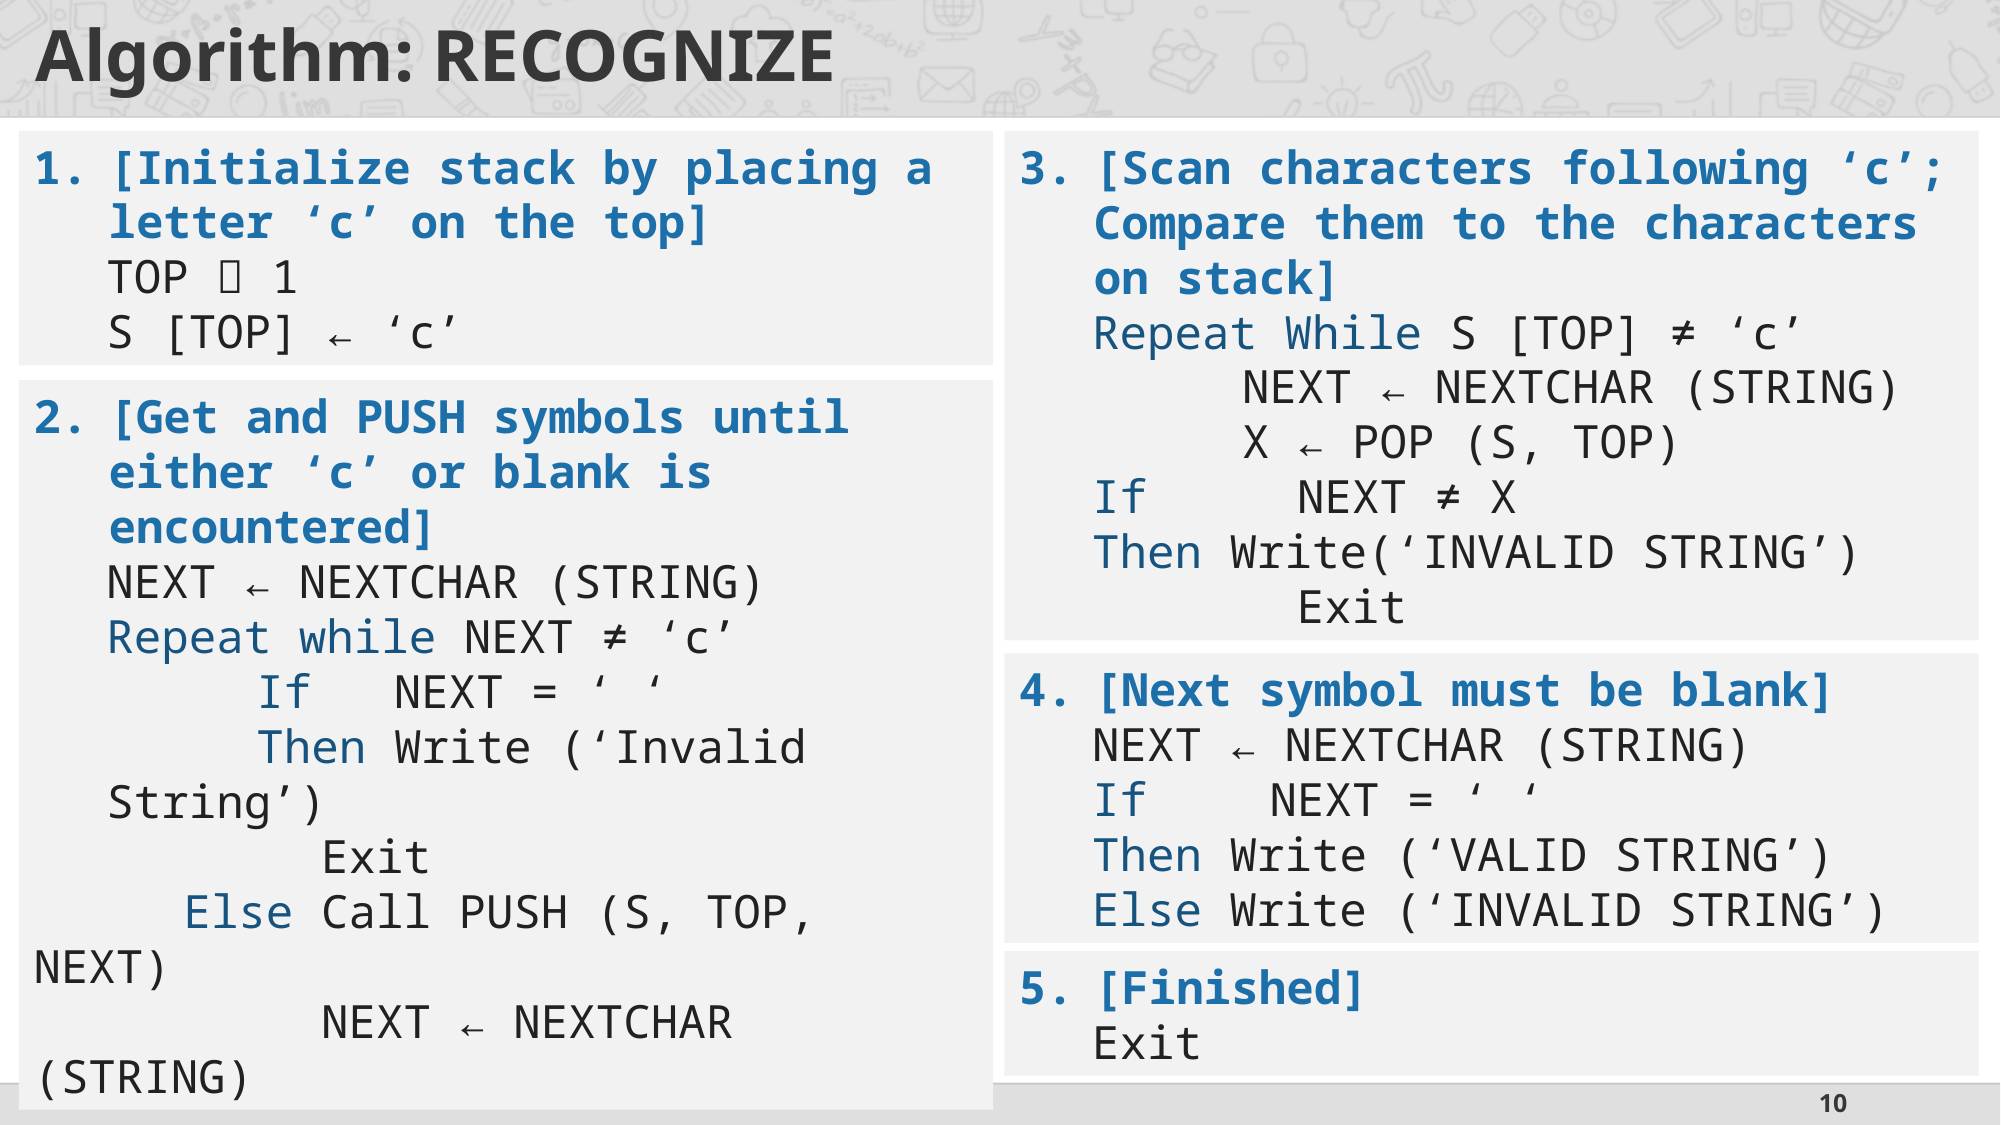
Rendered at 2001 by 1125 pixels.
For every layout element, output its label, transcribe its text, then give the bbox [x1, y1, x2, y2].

text_box [Next symbol must be blank] NEXT ← NEXTCHAR (STRING) If NEXT = ‘ ‘ Then Write (‘VALID STRING’) Else Write (‘INVALID STRING’) [1004, 653, 1979, 943]
text_box [Get and PUSH symbols until either ‘c’ or blank is encountered] NEXT ← NEXTCHAR (STRING) Repeat while NEXT ≠ ‘c’ If NEXT = ‘ ‘ Then Write (‘Invalid String’) Exit Else Call PUSH (S, TOP, NEXT) NEXT ← NEXTCHAR (STRING) [18, 380, 994, 1110]
text_box [Scan characters following ‘c’; Compare them to the characters on stack] Repeat While S [TOP] ≠ ‘c’ NEXT ← NEXTCHAR (STRING) X ← POP (S, TOP) If NEXT ≠ X Then Write(‘INVALID STRING’) Exit [1004, 130, 1979, 641]
text_box [Initialize stack by placing a letter ‘c’ on the top] TOP  1 S [TOP] ← ‘c’ [18, 130, 994, 366]
text_box [Finished] Exit [1004, 951, 1979, 1076]
title Algorithm: RECOGNIZE [0, 0, 2000, 117]
